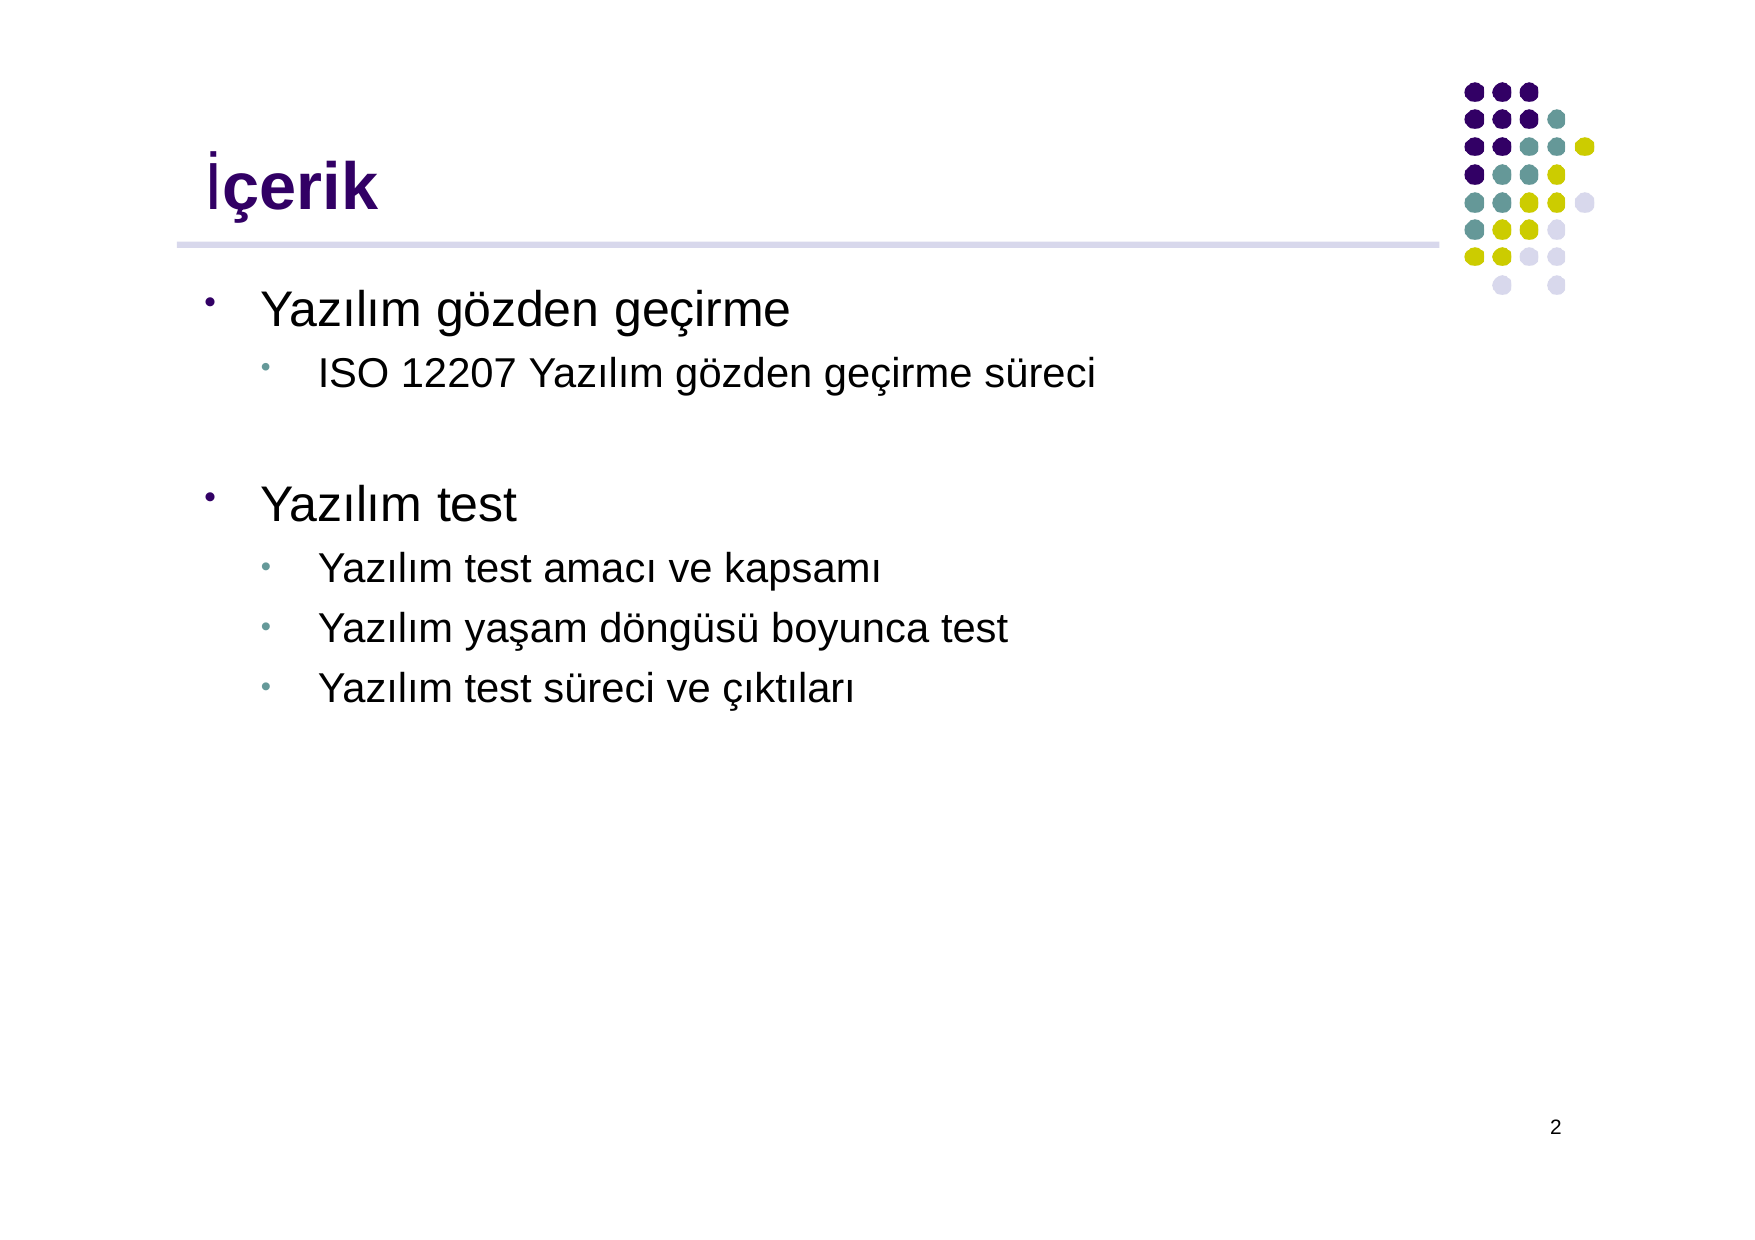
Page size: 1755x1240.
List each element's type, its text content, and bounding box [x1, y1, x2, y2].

picture [1547, 247, 1566, 266]
title İçerik [202, 140, 381, 261]
picture [1519, 247, 1539, 266]
picture [1492, 275, 1512, 295]
picture [1547, 109, 1566, 129]
picture [1464, 82, 1485, 102]
picture [1464, 219, 1485, 240]
picture [1547, 164, 1566, 185]
picture [1464, 247, 1485, 266]
picture [1547, 219, 1566, 240]
picture [1547, 137, 1566, 156]
picture [1519, 137, 1539, 156]
picture [1574, 137, 1595, 156]
text_box 2 [1543, 1113, 1568, 1140]
picture [1574, 192, 1595, 213]
picture [1492, 192, 1512, 213]
picture [1492, 219, 1512, 240]
picture [1492, 247, 1512, 266]
picture [1547, 275, 1566, 295]
picture [1492, 109, 1512, 129]
picture [1464, 164, 1485, 185]
picture [1547, 192, 1566, 213]
picture [1464, 109, 1485, 129]
picture [1519, 192, 1539, 213]
picture [1519, 82, 1539, 102]
picture [1492, 164, 1512, 185]
text_box Yazılım gözden geçirme ISO 12207 Yazılım gözden geçirme süreci Yazılım test Yazılım test amacı ve kapsamı Yazılım yaşam döngüsü boyunca test Yazılım test süreci ve çıktıları [202, 261, 1101, 712]
picture [1519, 164, 1539, 185]
picture [1519, 219, 1539, 240]
picture [1519, 109, 1539, 129]
picture [1492, 137, 1512, 156]
picture [1464, 137, 1485, 156]
picture [1464, 192, 1485, 213]
picture [1492, 82, 1512, 102]
